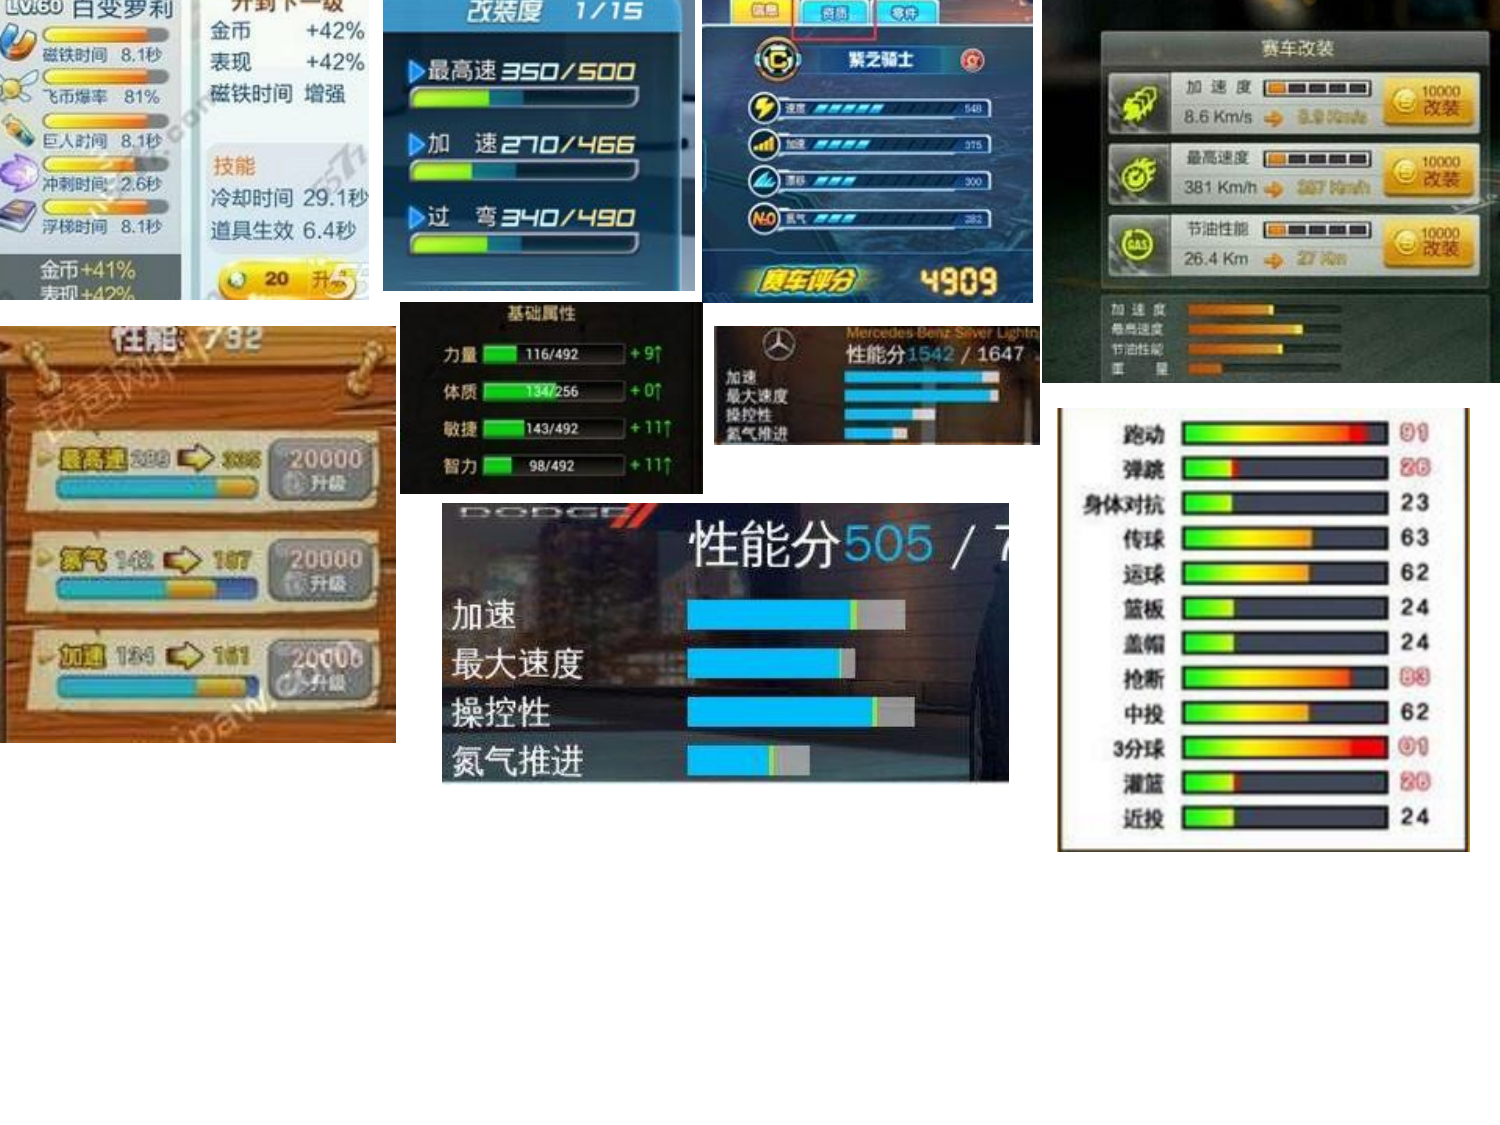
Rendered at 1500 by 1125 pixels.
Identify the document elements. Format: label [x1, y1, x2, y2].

picture [1041, 0, 1500, 383]
picture [714, 326, 1040, 445]
picture [383, 0, 695, 291]
picture [442, 503, 1009, 785]
picture [0, 0, 369, 301]
picture [1056, 408, 1470, 852]
picture [400, 0, 1033, 494]
picture [0, 325, 396, 743]
